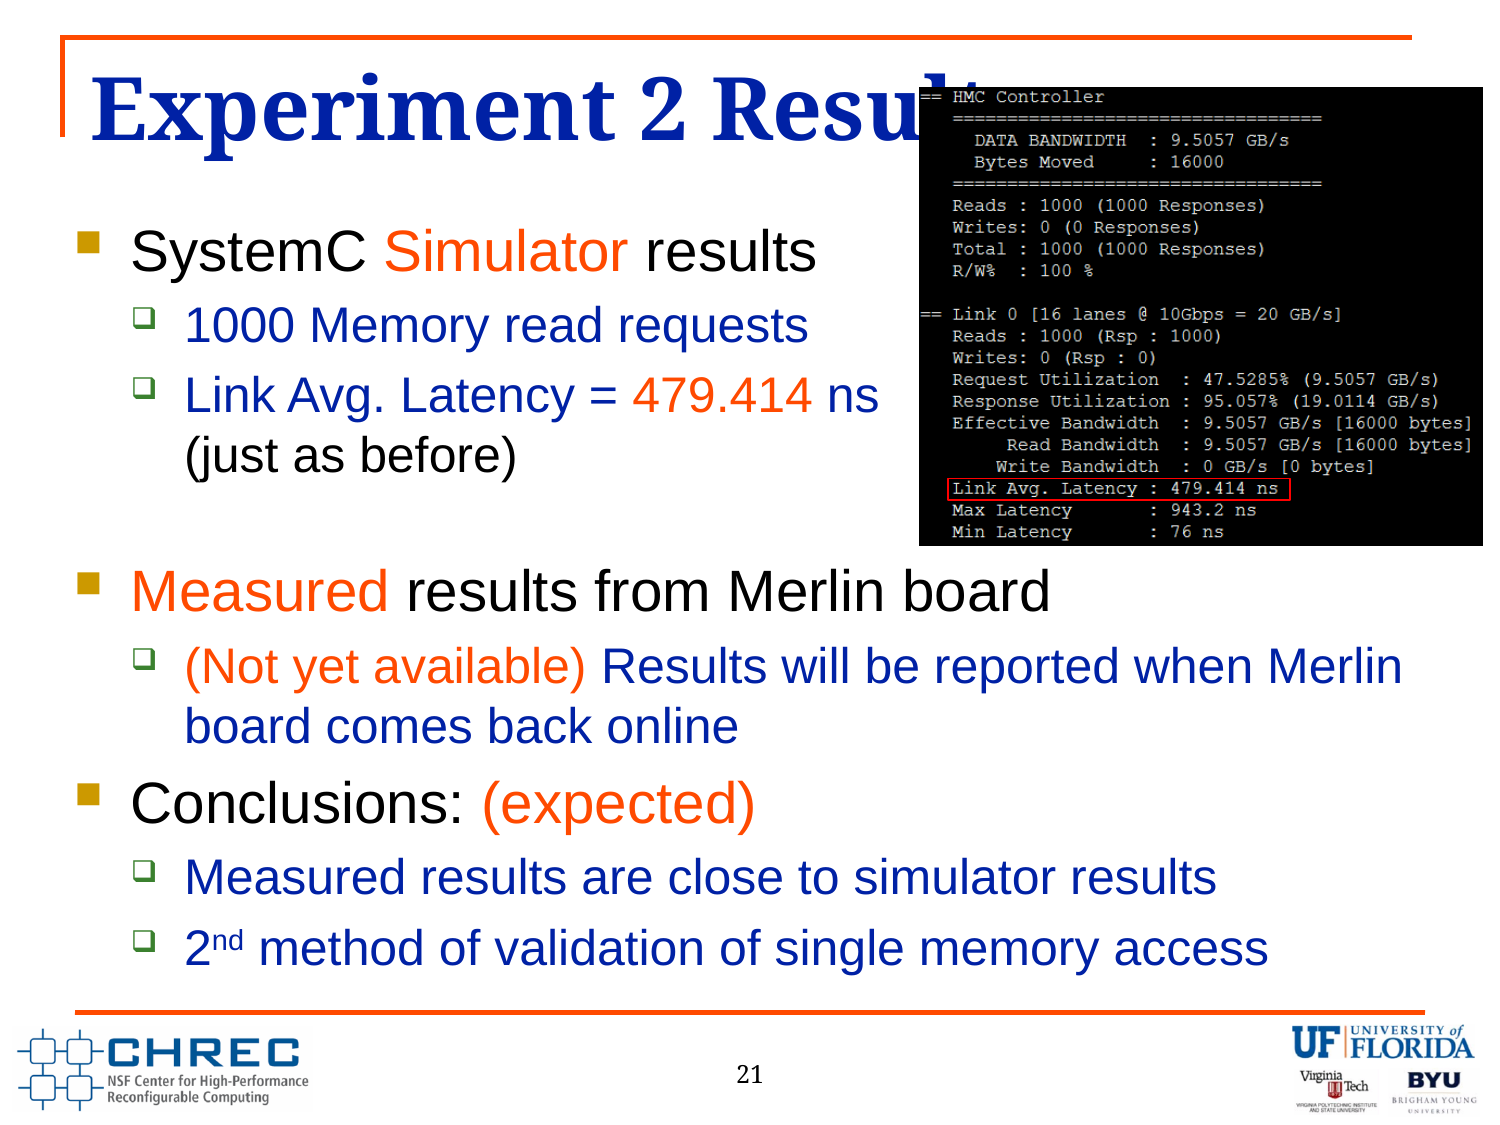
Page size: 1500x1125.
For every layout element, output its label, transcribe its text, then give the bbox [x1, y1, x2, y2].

slide_number 21 [599, 1024, 901, 1101]
title Experiment 2 Results [74, 45, 1426, 201]
text_box Measured results from Merlin board (Not yet available) Results will be reported when Merlin board comes back online Conclusions: (expected) Measured results are close to simulator results 2nd method of validation of single memory access [59, 571, 1460, 1000]
picture [1287, 1021, 1485, 1117]
picture [919, 87, 1484, 547]
picture [12, 1026, 313, 1112]
list SystemC Simulator results 1000 Memory read requests Link Avg. Latency = 479.414 ns (just as before) [59, 204, 1460, 571]
